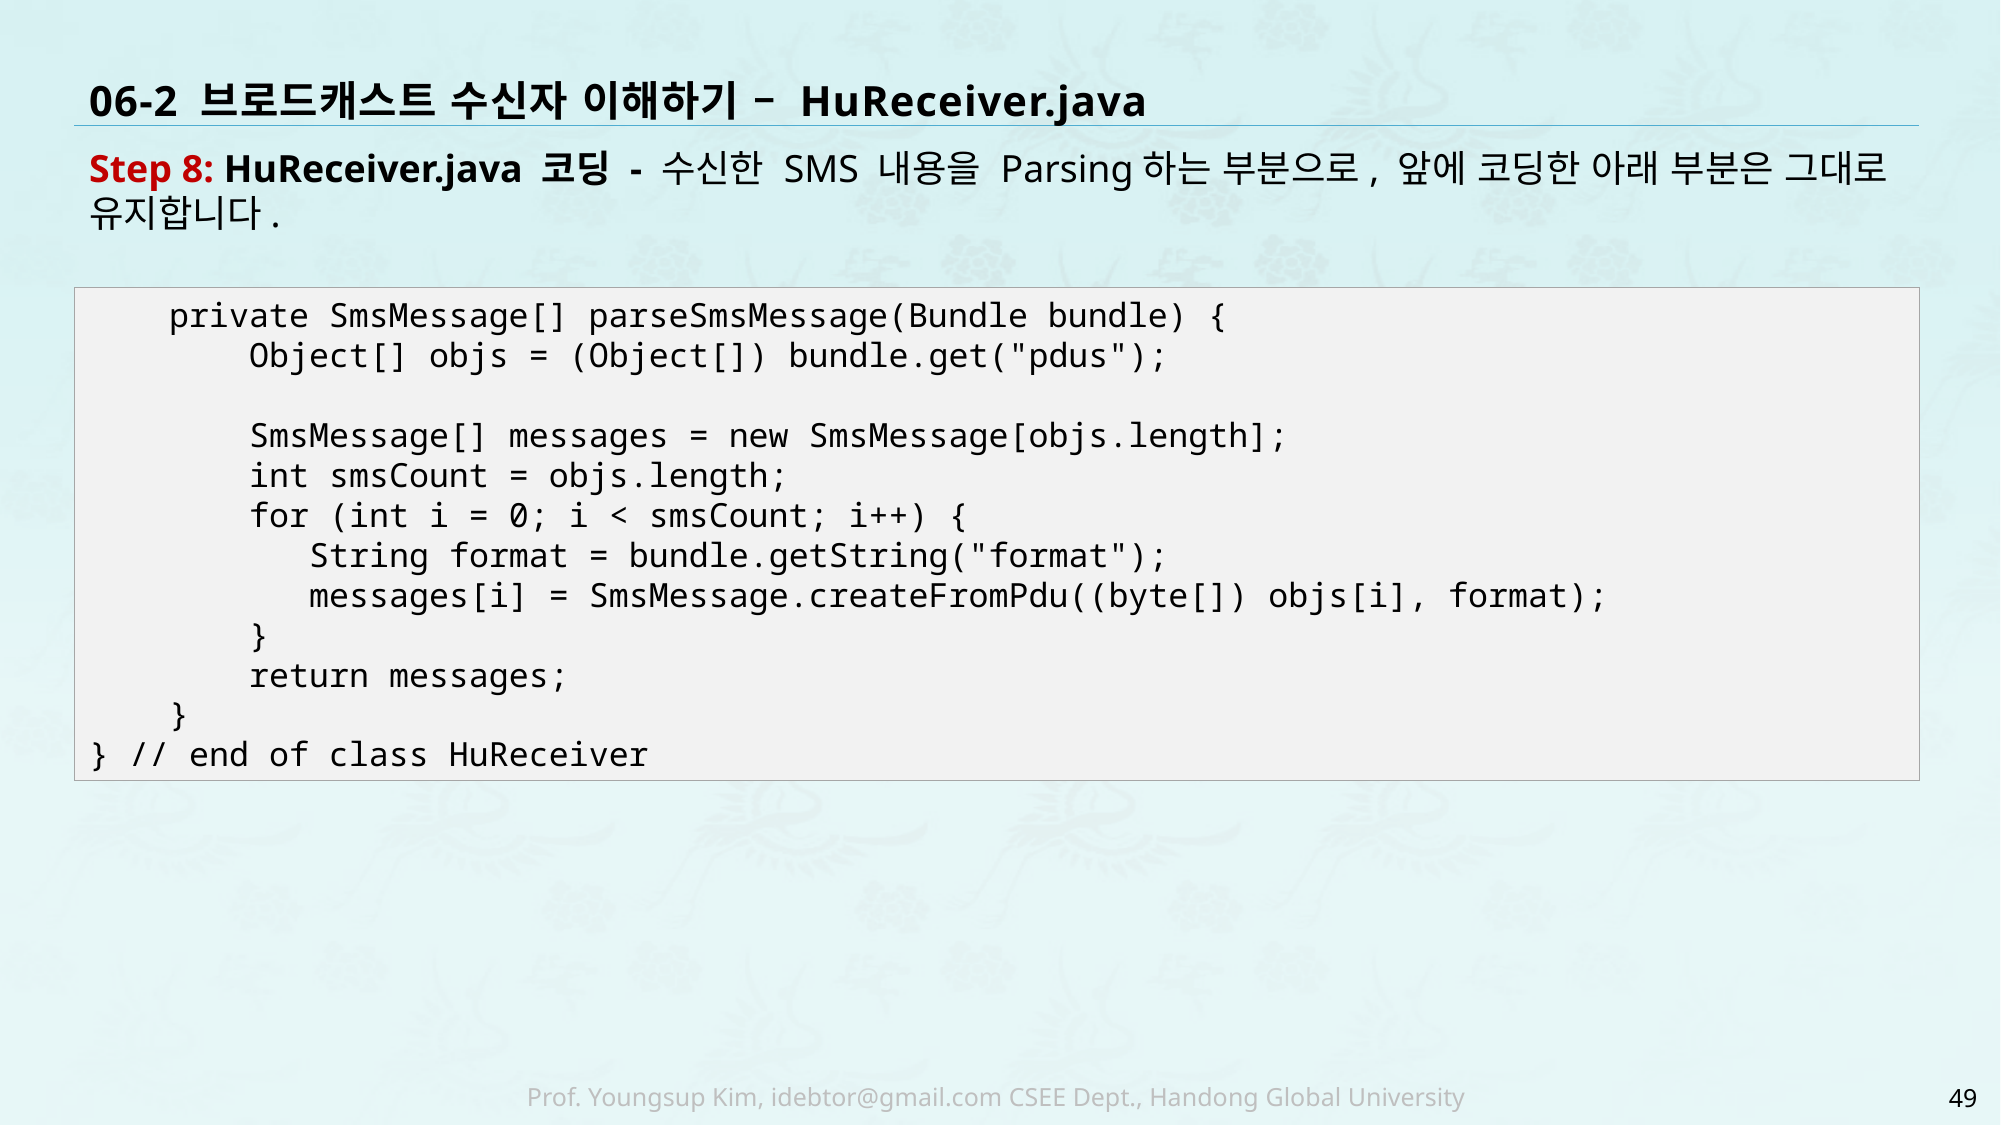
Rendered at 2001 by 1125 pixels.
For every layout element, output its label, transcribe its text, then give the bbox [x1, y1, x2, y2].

list Step 8: HuReceiver.java 코딩 - 수신한 SMS 내용을 Parsing하는 부분으로, 앞에 코딩한 아래 부분은 그대로 유지합니다. [74, 137, 1921, 1066]
slide_number 49 [1816, 1069, 1993, 1125]
title 06-2 브로드캐스트 수신자 이해하기 – HuReceiver.java [74, 62, 1920, 137]
text_box private SmsMessage[] parseSmsMessage(Bundle bundle) { Object[] objs = (Object[]) bundle.get("pdus"); SmsMessage[] messages = new SmsMessage[objs.length]; int smsCount = objs.length; for (int i = 0; i < smsCount; i++) { String format = bundle.getString("format"); messages[i] = SmsMessage.createFromPdu((byte[]) objs[i], format); } return messages; } } // end of class HuReceiver [74, 287, 1920, 781]
